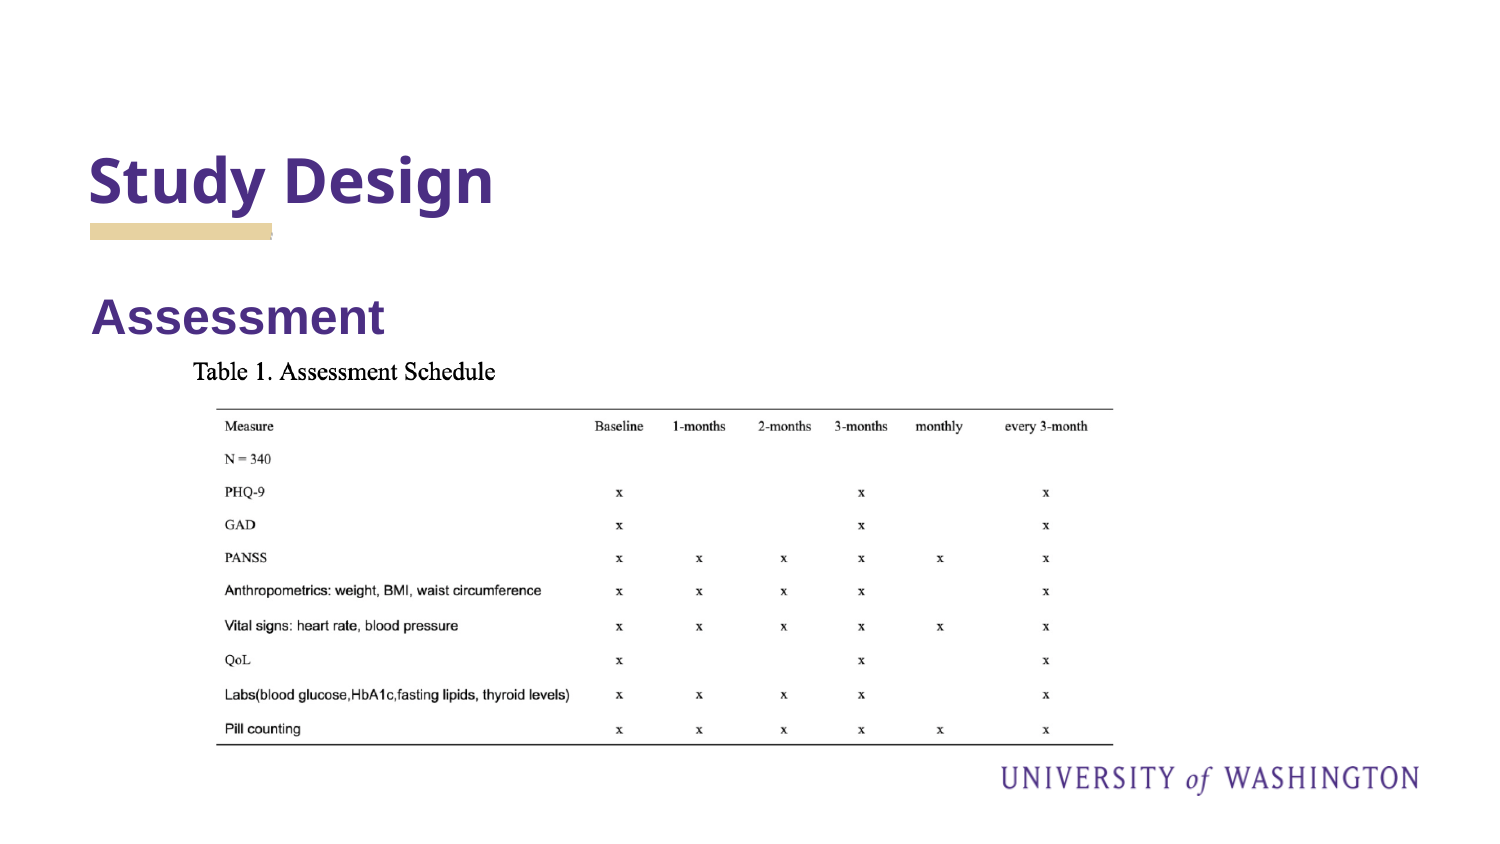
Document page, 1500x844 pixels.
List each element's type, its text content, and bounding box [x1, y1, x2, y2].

picture [183, 351, 1147, 765]
picture [1001, 766, 1419, 796]
picture [90, 224, 273, 240]
list Assessment [75, 283, 1419, 352]
title Study Design [73, 60, 1419, 224]
